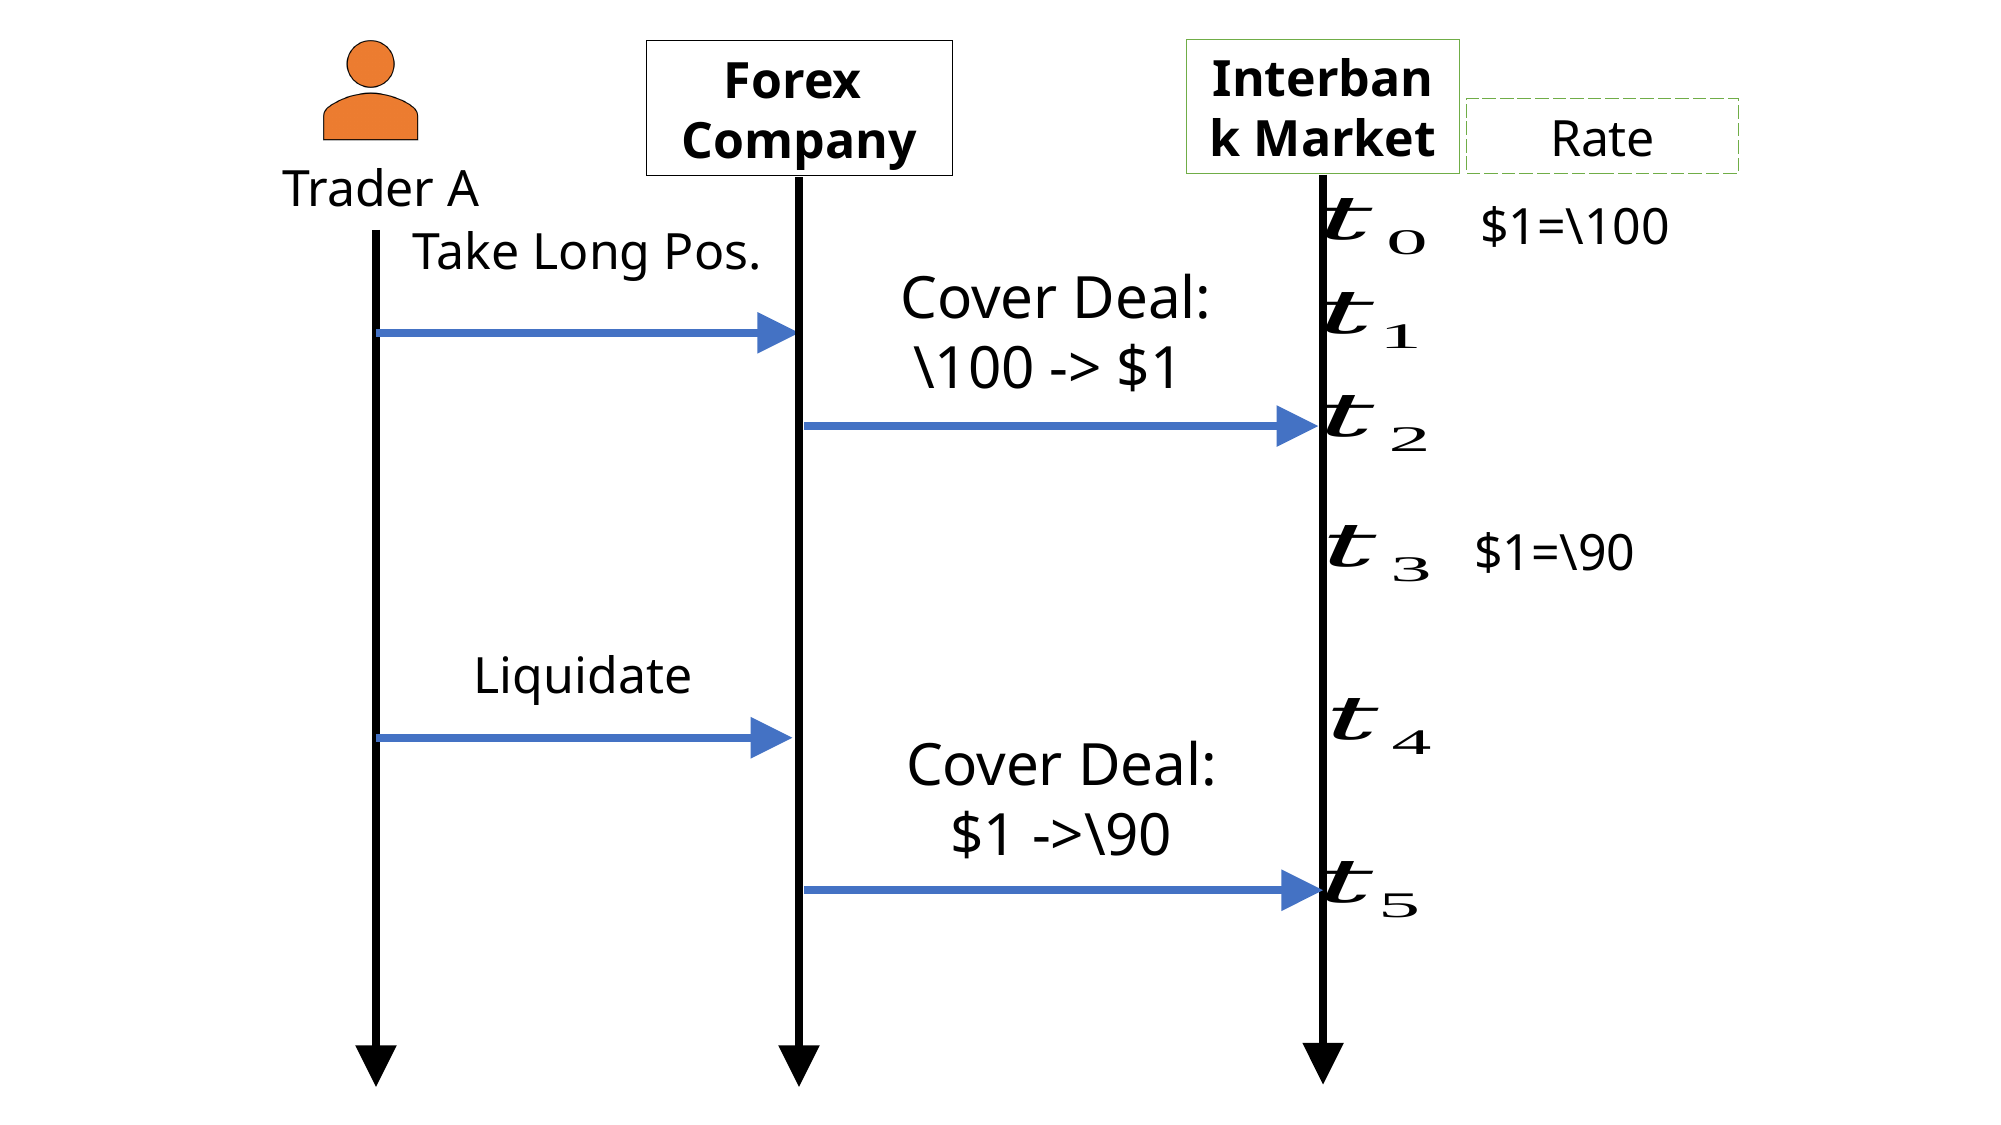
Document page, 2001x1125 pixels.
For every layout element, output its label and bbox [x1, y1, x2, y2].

text_box [267, 20, 1739, 1087]
